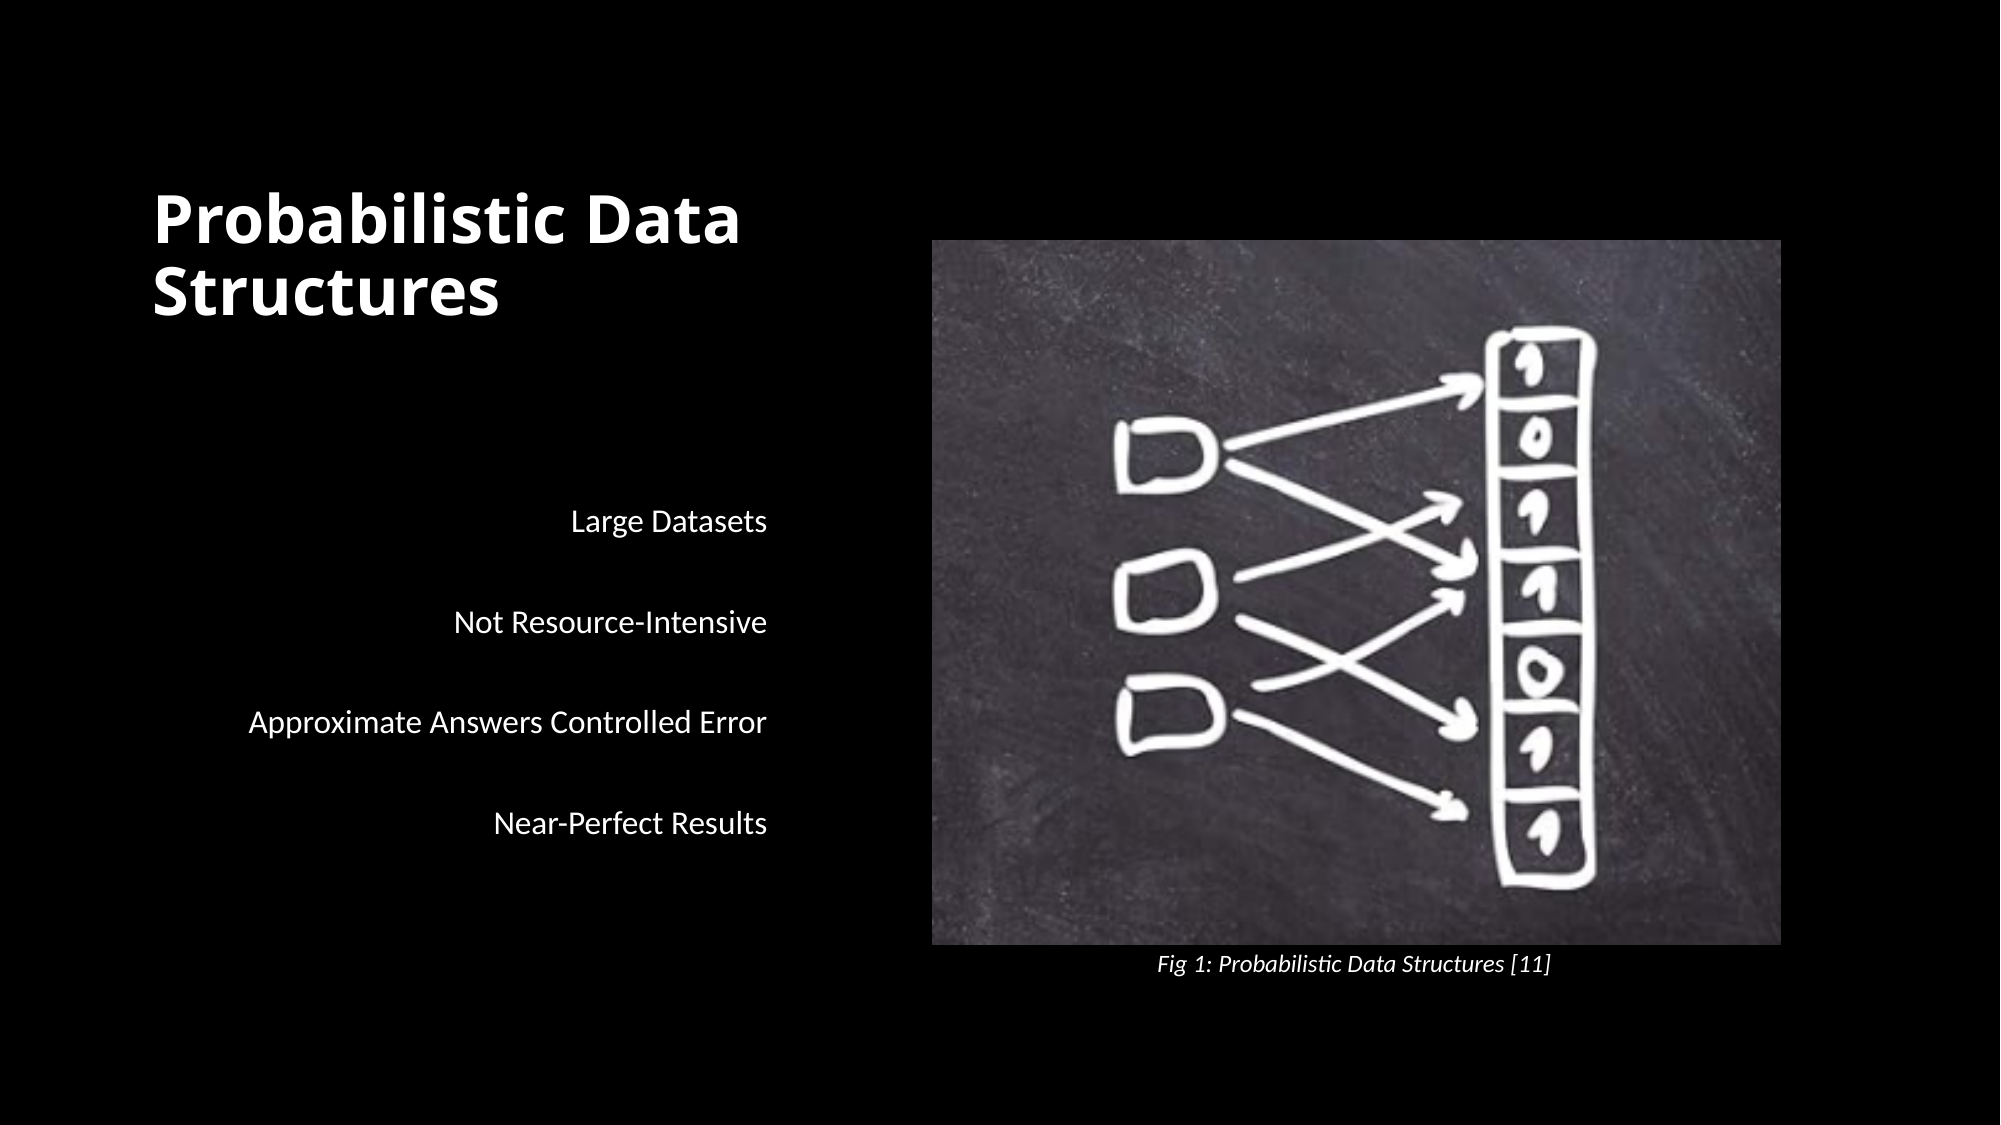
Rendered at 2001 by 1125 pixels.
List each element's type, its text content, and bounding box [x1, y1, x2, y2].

list Large Datasets Not Resource-Intensive Approximate Answers Controlled Error Near-Perfect Results [137, 337, 783, 963]
text_box Fig 1: Probabilistic Data Structures [11] [1142, 940, 1880, 985]
picture [932, 240, 1781, 945]
title Probabilistic Data Structures [137, 75, 783, 337]
